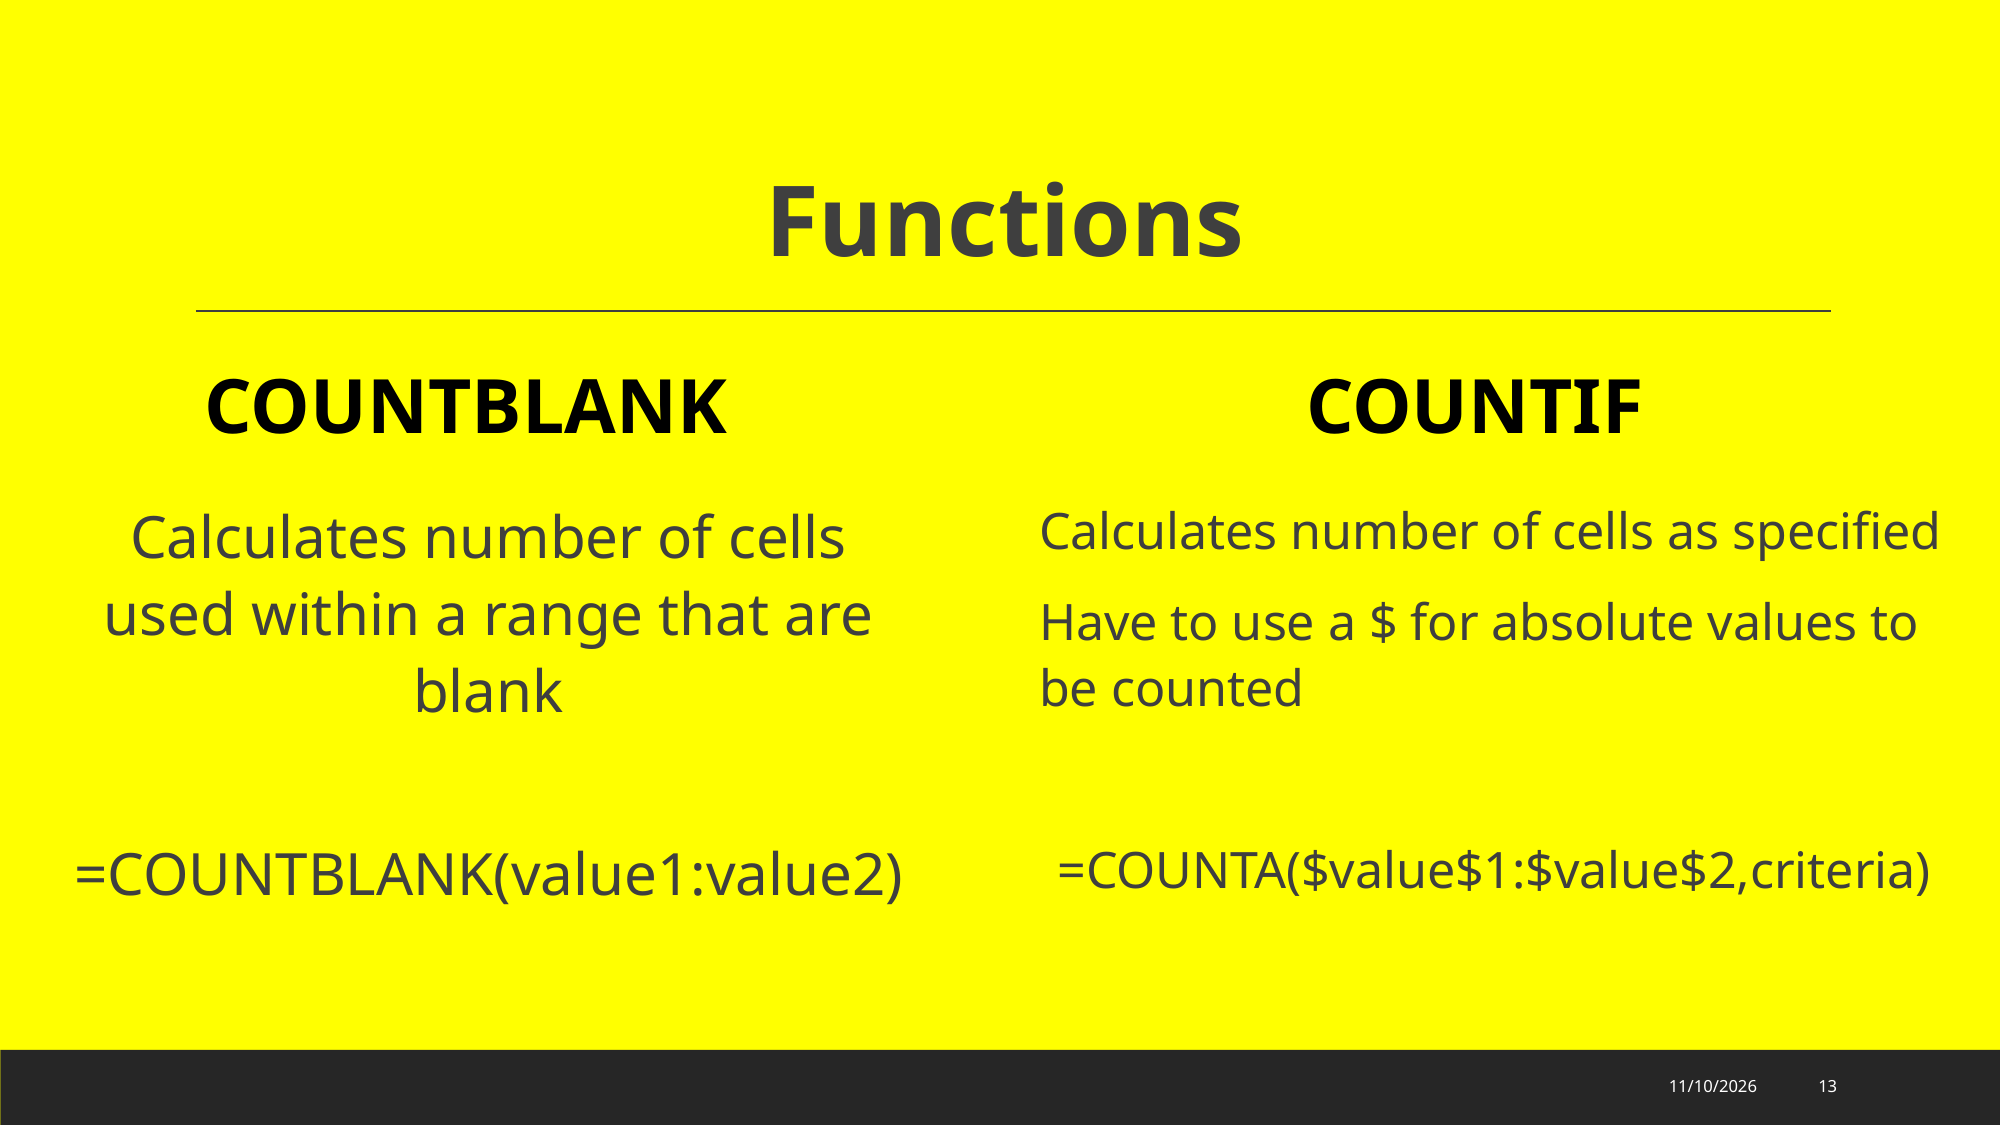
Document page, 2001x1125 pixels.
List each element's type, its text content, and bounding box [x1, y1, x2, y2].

list COUNTIF [1094, 338, 1856, 460]
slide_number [1348, 1057, 1773, 1118]
list Calculates number of cells as specified Have to use a $ for absolute values to be counted =COUNTA($value$1:$value$2,criteria) [1024, 485, 1950, 964]
list Calculates number of cells used within a range that are blank =COUNTBLANK(value1:value2) [63, 485, 914, 964]
list COUNTBLANK [85, 338, 847, 460]
title Functions [180, 47, 1830, 285]
slide_number 13 [1803, 1057, 1932, 1118]
